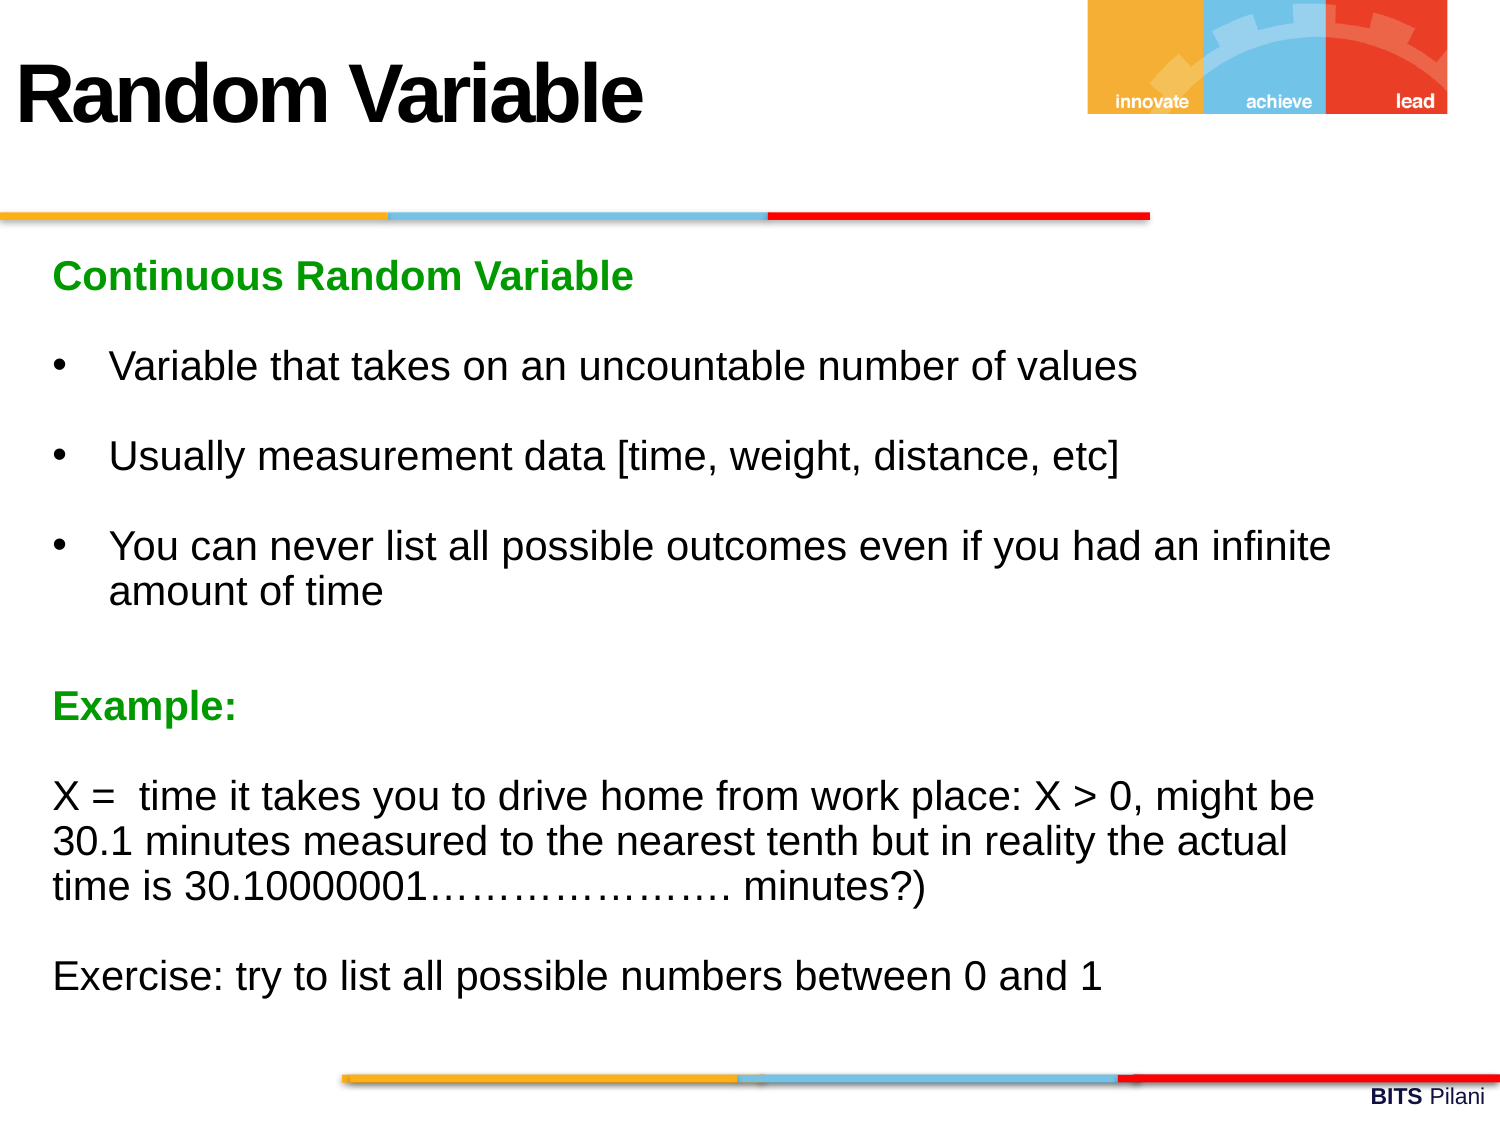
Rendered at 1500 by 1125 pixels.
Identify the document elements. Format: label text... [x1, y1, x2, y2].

text_box [56, 174, 1069, 246]
text_box Continuous Random Variable Variable that takes on an uncountable number of values Usually measurement data [time, weight, distance, etc] You can never list all possible outcomes even if you had an infinite amount of time [37, 246, 1369, 622]
title Random Variable [0, 26, 1147, 152]
text_box Example: X = time it takes you to drive home from work place: X > 0, might be 30.1 minutes measured to the nearest tenth but in reality the actual time is 30.10000001…………………. minutes?) Exercise: try to list all possible numbers between 0 and 1 [37, 676, 1369, 1007]
picture [1087, 0, 1448, 114]
